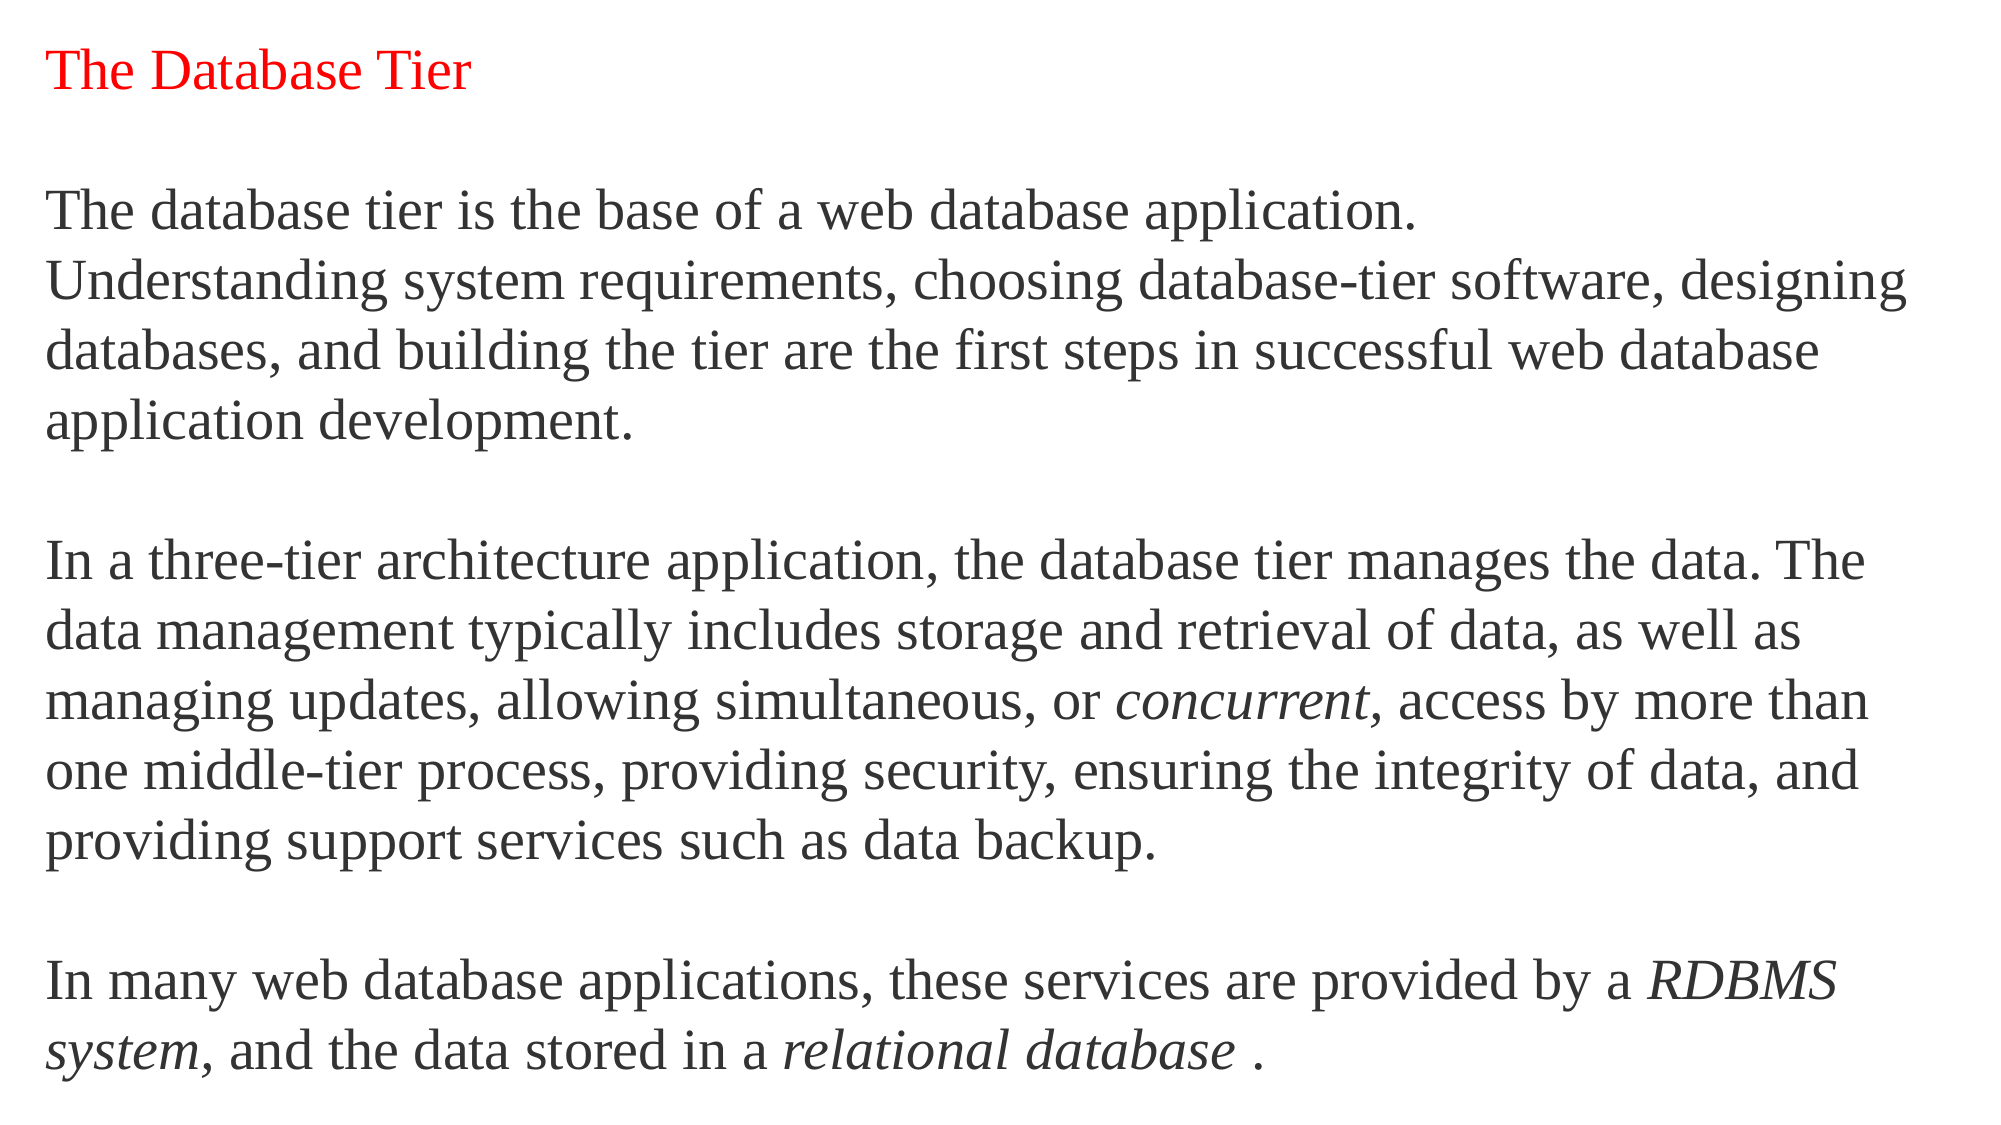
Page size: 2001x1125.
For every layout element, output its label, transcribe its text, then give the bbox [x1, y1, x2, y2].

text_box The Database Tier The database tier is the base of a web database application. Understanding system requirements, choosing database-tier software, designing databases, and building the tier are the first steps in successful web database application development. In a three-tier architecture application, the database tier manages the data. The data management typically includes storage and retrieval of data, as well as managing updates, allowing simultaneous, or concurrent, access by more than one middle-tier process, providing security, ensuring the integrity of data, and providing support services such as data backup. In many web database applications, these services are provided by a RDBMS system, and the data stored in a relational database . [30, 23, 1944, 1125]
